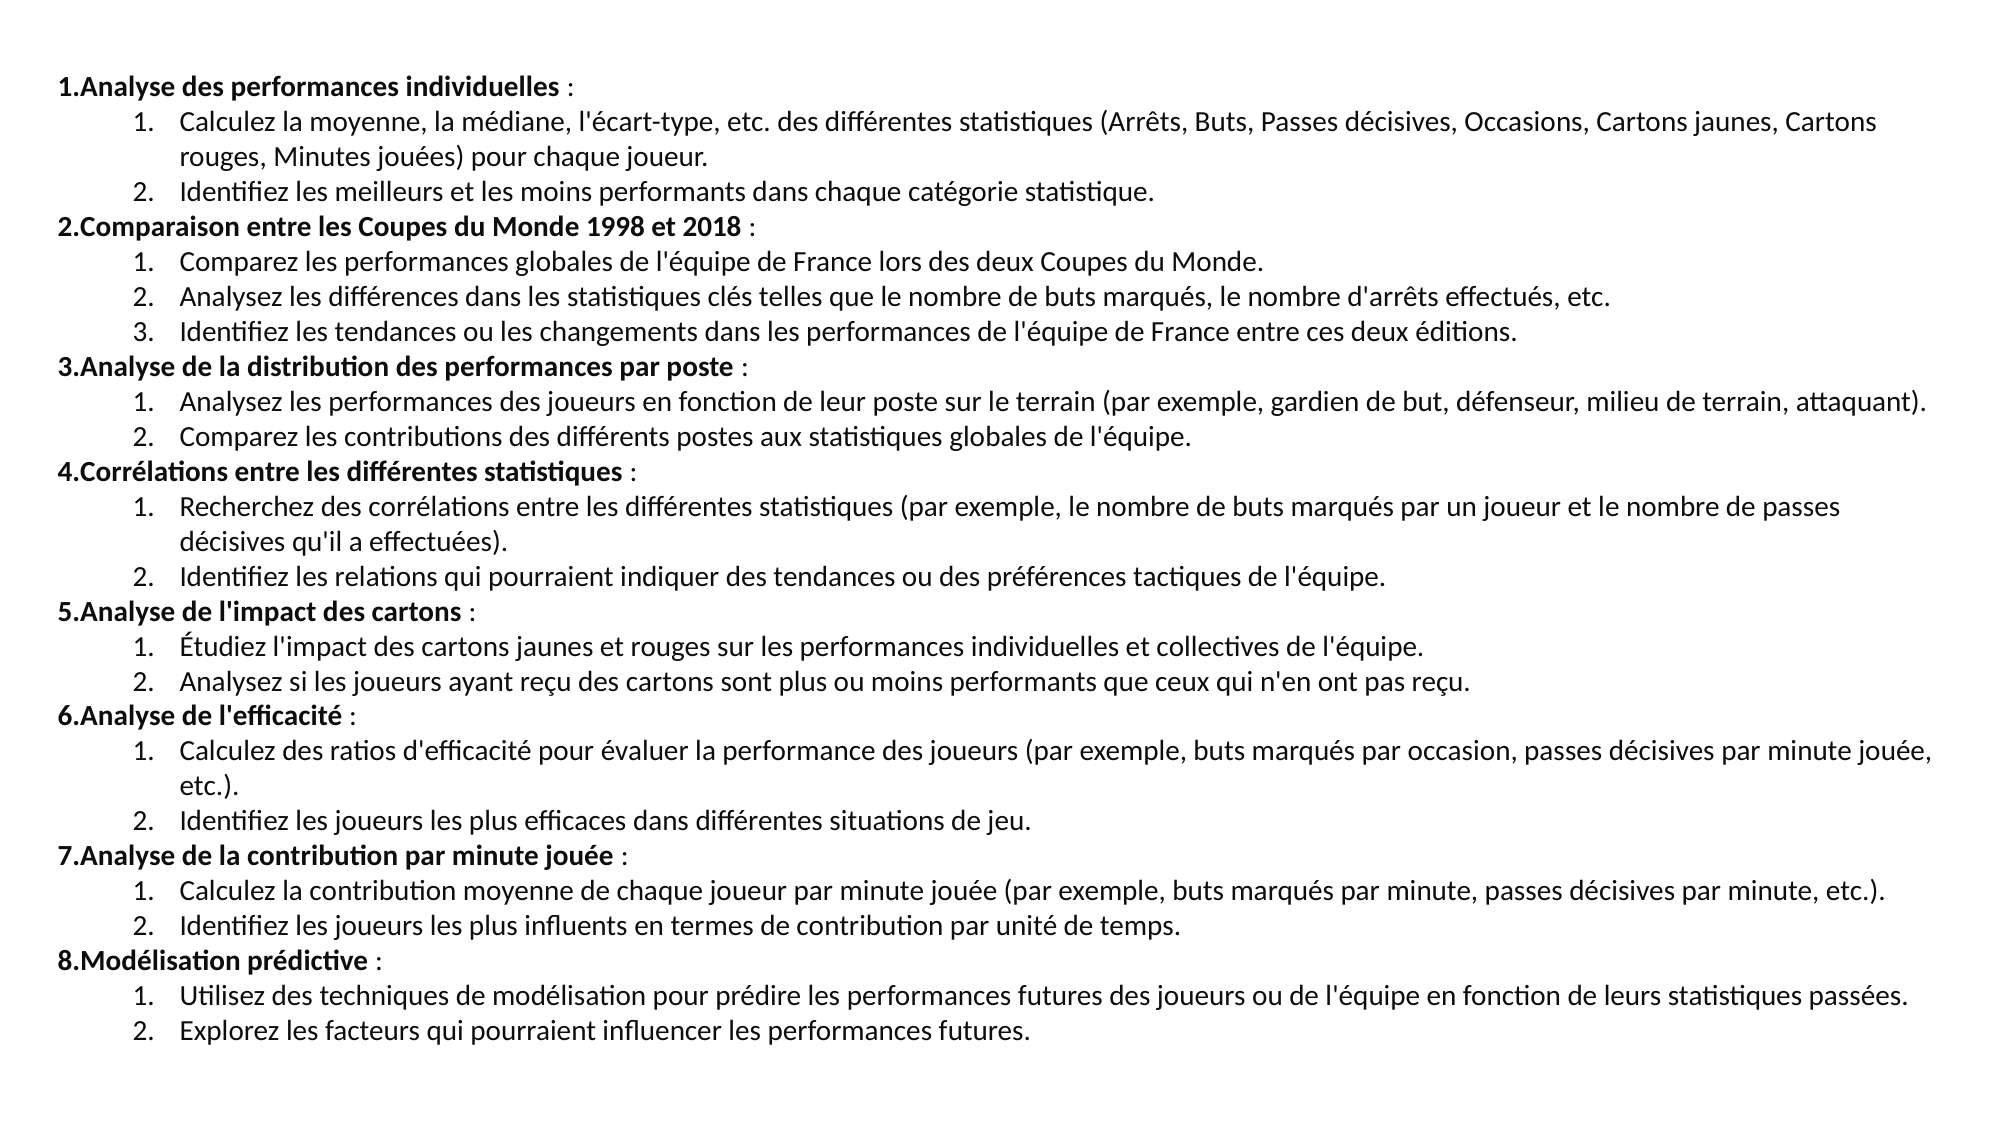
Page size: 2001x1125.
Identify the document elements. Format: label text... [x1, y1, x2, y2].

text_box Analyse des performances individuelles : Calculez la moyenne, la médiane, l'écart-type, etc. des différentes statistiques (Arrêts, Buts, Passes décisives, Occasions, Cartons jaunes, Cartons rouges, Minutes jouées) pour chaque joueur. Identifiez les meilleurs et les moins performants dans chaque catégorie statistique. Comparaison entre les Coupes du Monde 1998 et 2018 : Comparez les performances globales de l'équipe de France lors des deux Coupes du Monde. Analysez les différences dans les statistiques clés telles que le nombre de buts marqués, le nombre d'arrêts effectués, etc. Identifiez les tendances ou les changements dans les performances de l'équipe de France entre ces deux éditions. Analyse de la distribution des performances par poste : Analysez les performances des joueurs en fonction de leur poste sur le terrain (par exemple, gardien de but, défenseur, milieu de terrain, attaquant). Comparez les contributions des différents postes aux statistiques globales de l'équipe. Corrélations entre les différentes statistiques : Recherchez des corrélations entre les différentes statistiques (par exemple, le nombre de buts marqués par un joueur et le nombre de passes décisives qu'il a effectuées). Identifiez les relations qui pourraient indiquer des tendances ou des préférences tactiques de l'équipe. Analyse de l'impact des cartons : Étudiez l'impact des cartons jaunes et rouges sur les performances individuelles et collectives de l'équipe. Analysez si les joueurs ayant reçu des cartons sont plus ou moins performants que ceux qui n'en ont pas reçu. Analyse de l'efficacité : Calculez des ratios d'efficacité pour évaluer la performance des joueurs (par exemple, buts marqués par occasion, passes décisives par minute jouée, etc.). Identifiez les joueurs les plus efficaces dans différentes situations de jeu. Analyse de la contribution par minute jouée : Calculez la contribution moyenne de chaque joueur par minute jouée (par exemple, buts marqués par minute, passes décisives par minute, etc.). Identifiez les joueurs les plus influents en termes de contribution par unité de temps. Modélisation prédictive : Utilisez des techniques de modélisation pour prédire les performances futures des joueurs ou de l'équipe en fonction de leurs statistiques passées. Explorez les facteurs qui pourraient influencer les performances futures. [42, 60, 1957, 1054]
